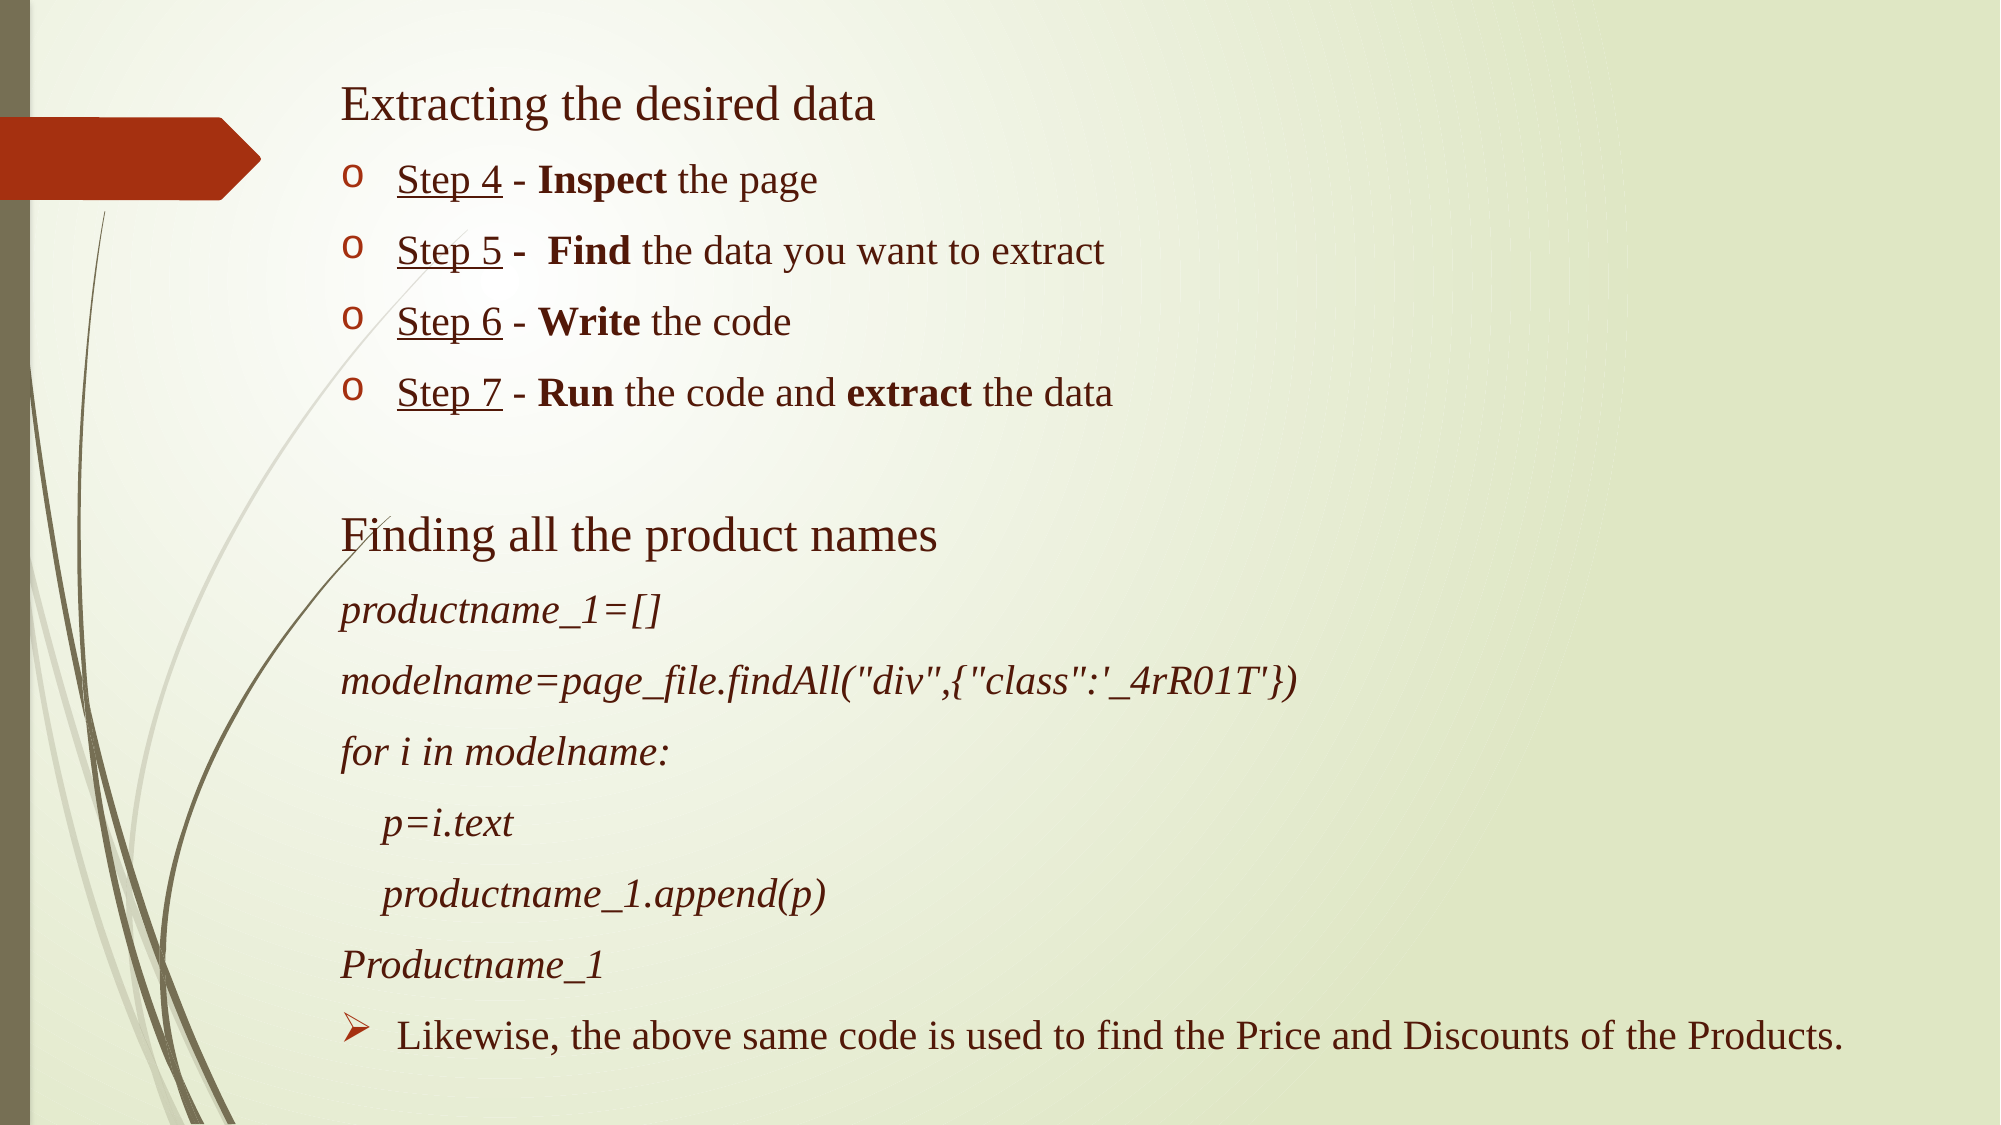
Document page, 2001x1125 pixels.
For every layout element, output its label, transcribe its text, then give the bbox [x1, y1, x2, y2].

list Extracting the desired data Step 4 - Inspect the page Step 5 - Find the data you want to extract Step 6 - Write the code Step 7 - Run the code and extract the data Finding all the product names productname_1=[] modelname=page_file.findAll("div",{"class":'_4rR01T'}) for i in modelname: p=i.text productname_1.append(p) Productname_1 Likewise, the above same code is used to find the Price and Discounts of the Products. [325, 63, 1926, 1093]
